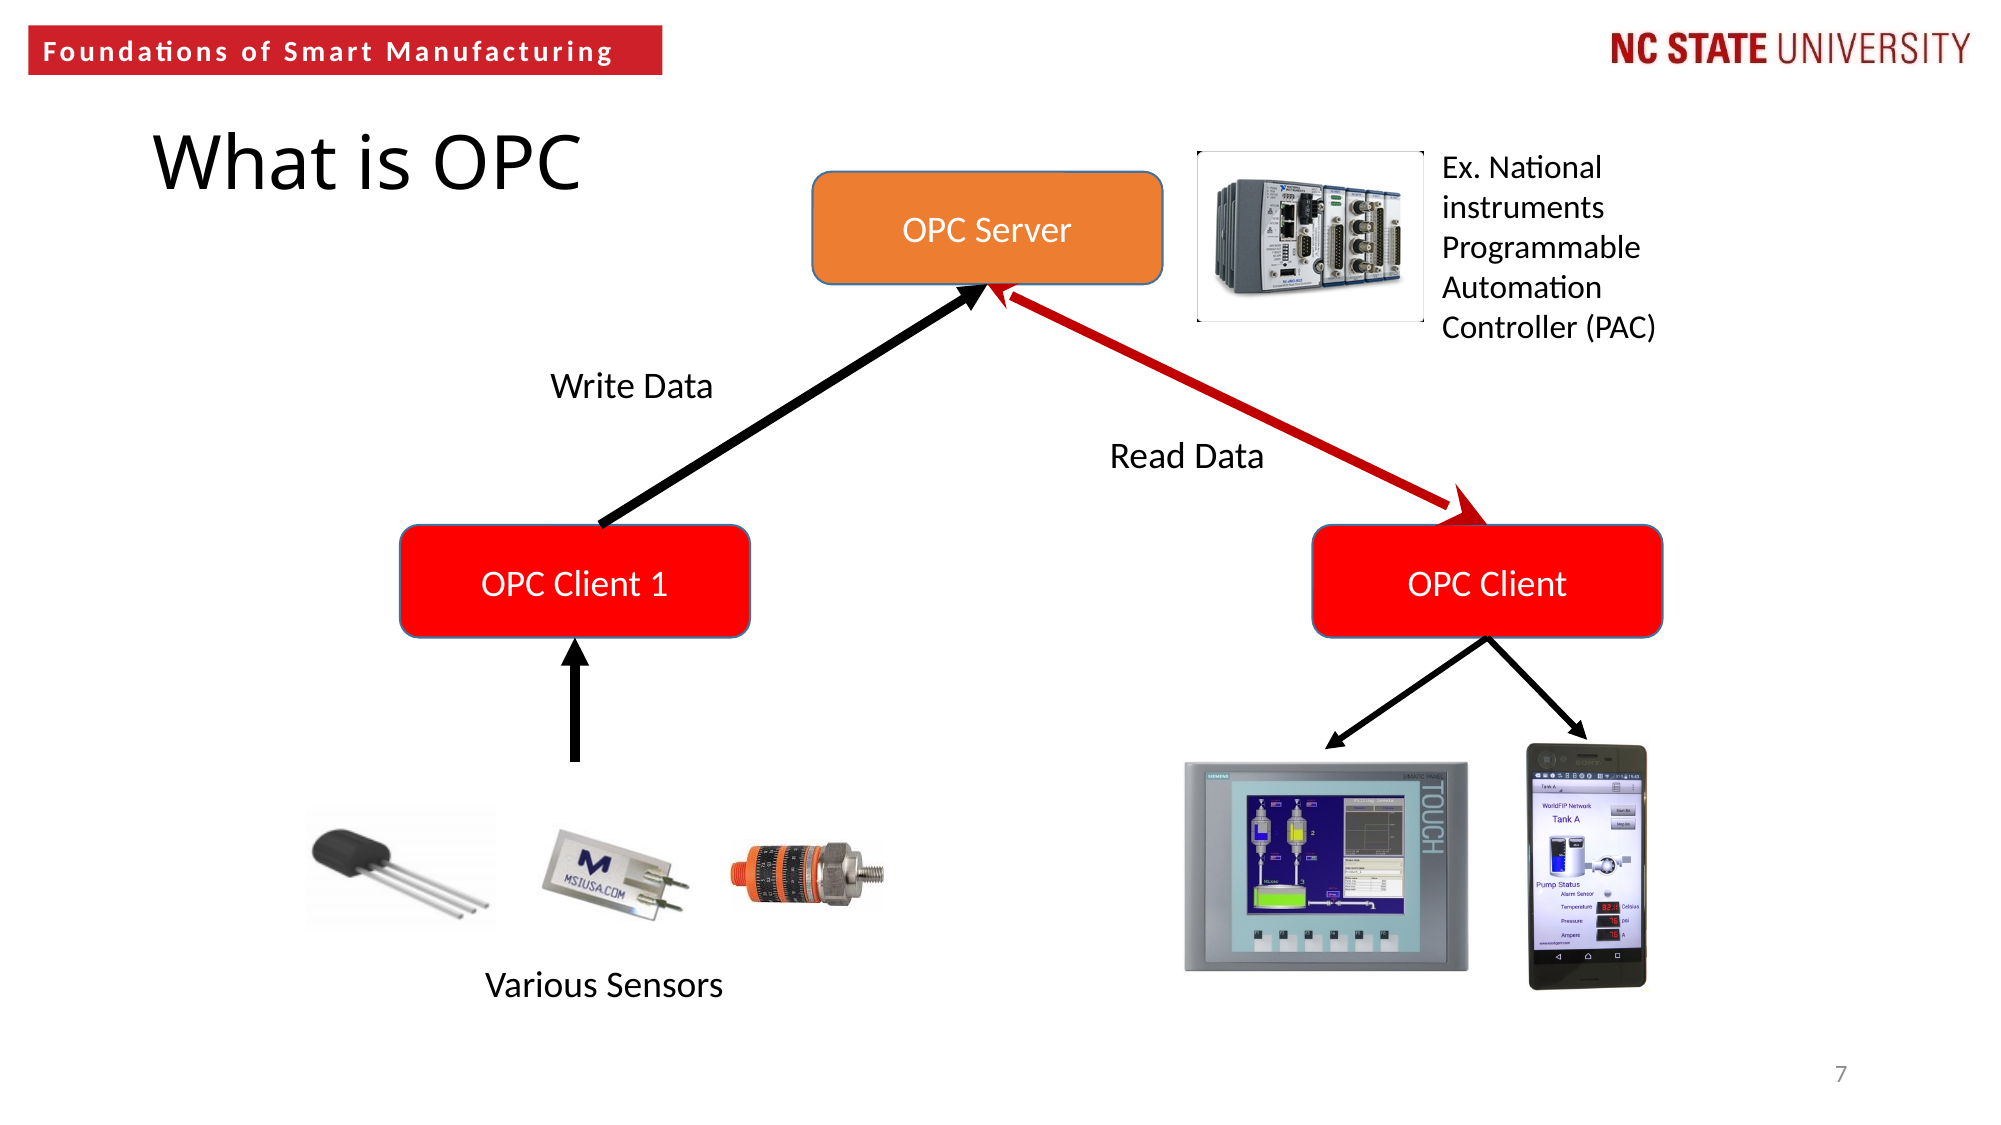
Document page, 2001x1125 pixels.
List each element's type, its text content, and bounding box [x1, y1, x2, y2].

text_box OPC Server [811, 170, 1164, 284]
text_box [1487, 637, 1588, 740]
picture [537, 797, 693, 953]
picture [1525, 739, 1650, 992]
text_box Ex. National instruments Programmable Automation Controller (PAC) [1427, 137, 1727, 353]
text_box OPC Client [1311, 523, 1664, 639]
picture [1609, 30, 1974, 68]
text_box OPC Client 1 [398, 523, 752, 639]
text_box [1324, 637, 1488, 750]
text_box Various Sensors [324, 952, 884, 1012]
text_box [987, 284, 1488, 525]
picture [1167, 749, 1483, 992]
picture [1197, 151, 1424, 284]
picture [730, 839, 885, 911]
picture [303, 799, 497, 933]
text_box Write Data [513, 353, 599, 414]
slide_number 7 [1412, 1042, 1863, 1103]
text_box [599, 284, 987, 525]
title What is OPC [137, 106, 1863, 225]
